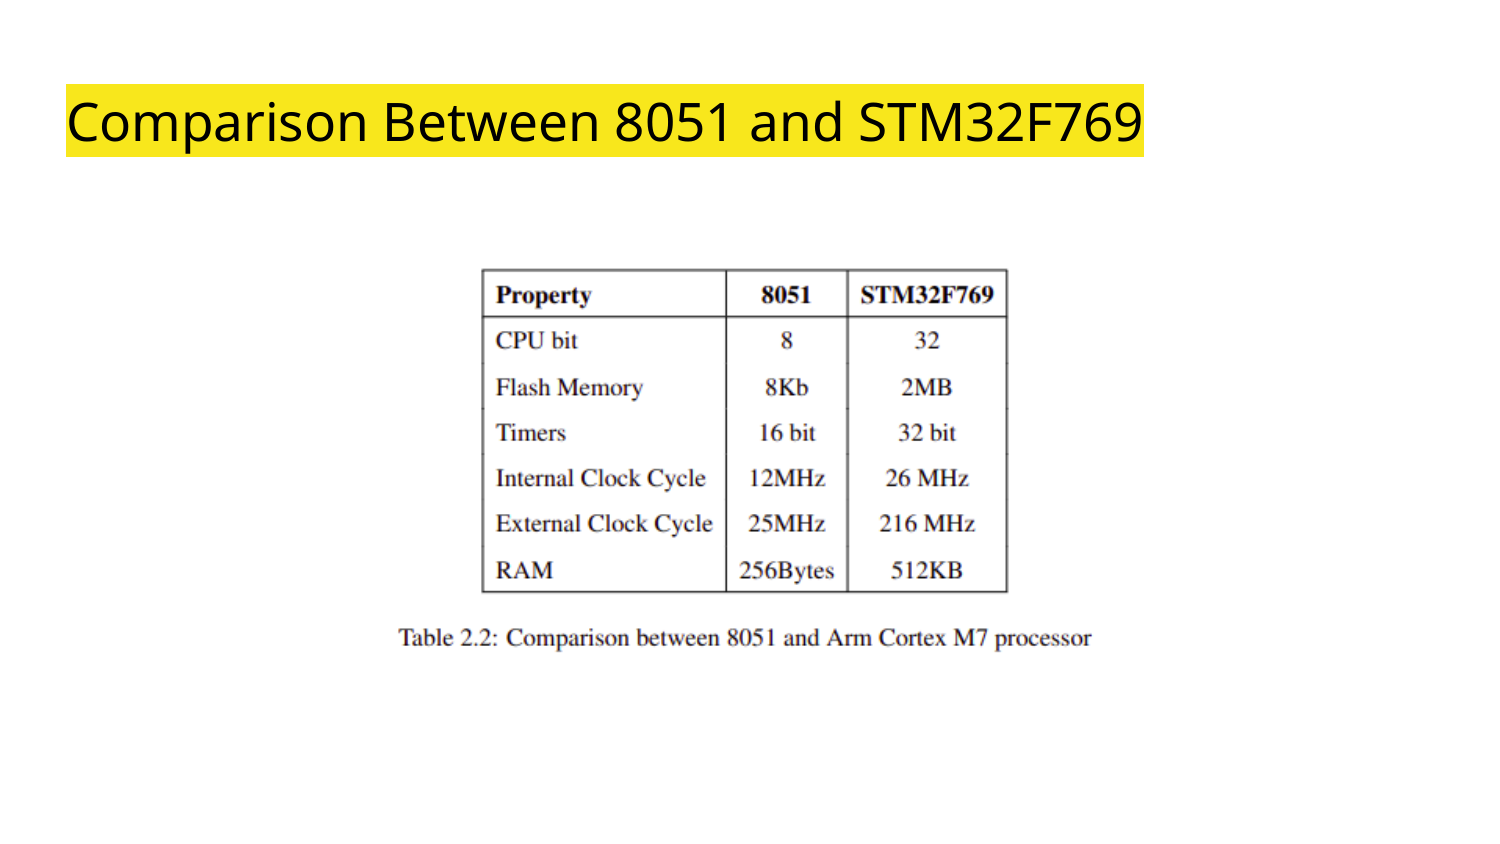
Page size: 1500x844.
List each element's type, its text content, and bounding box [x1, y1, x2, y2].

picture [358, 232, 1142, 671]
title Comparison Between 8051 and STM32F769 [51, 72, 1449, 167]
